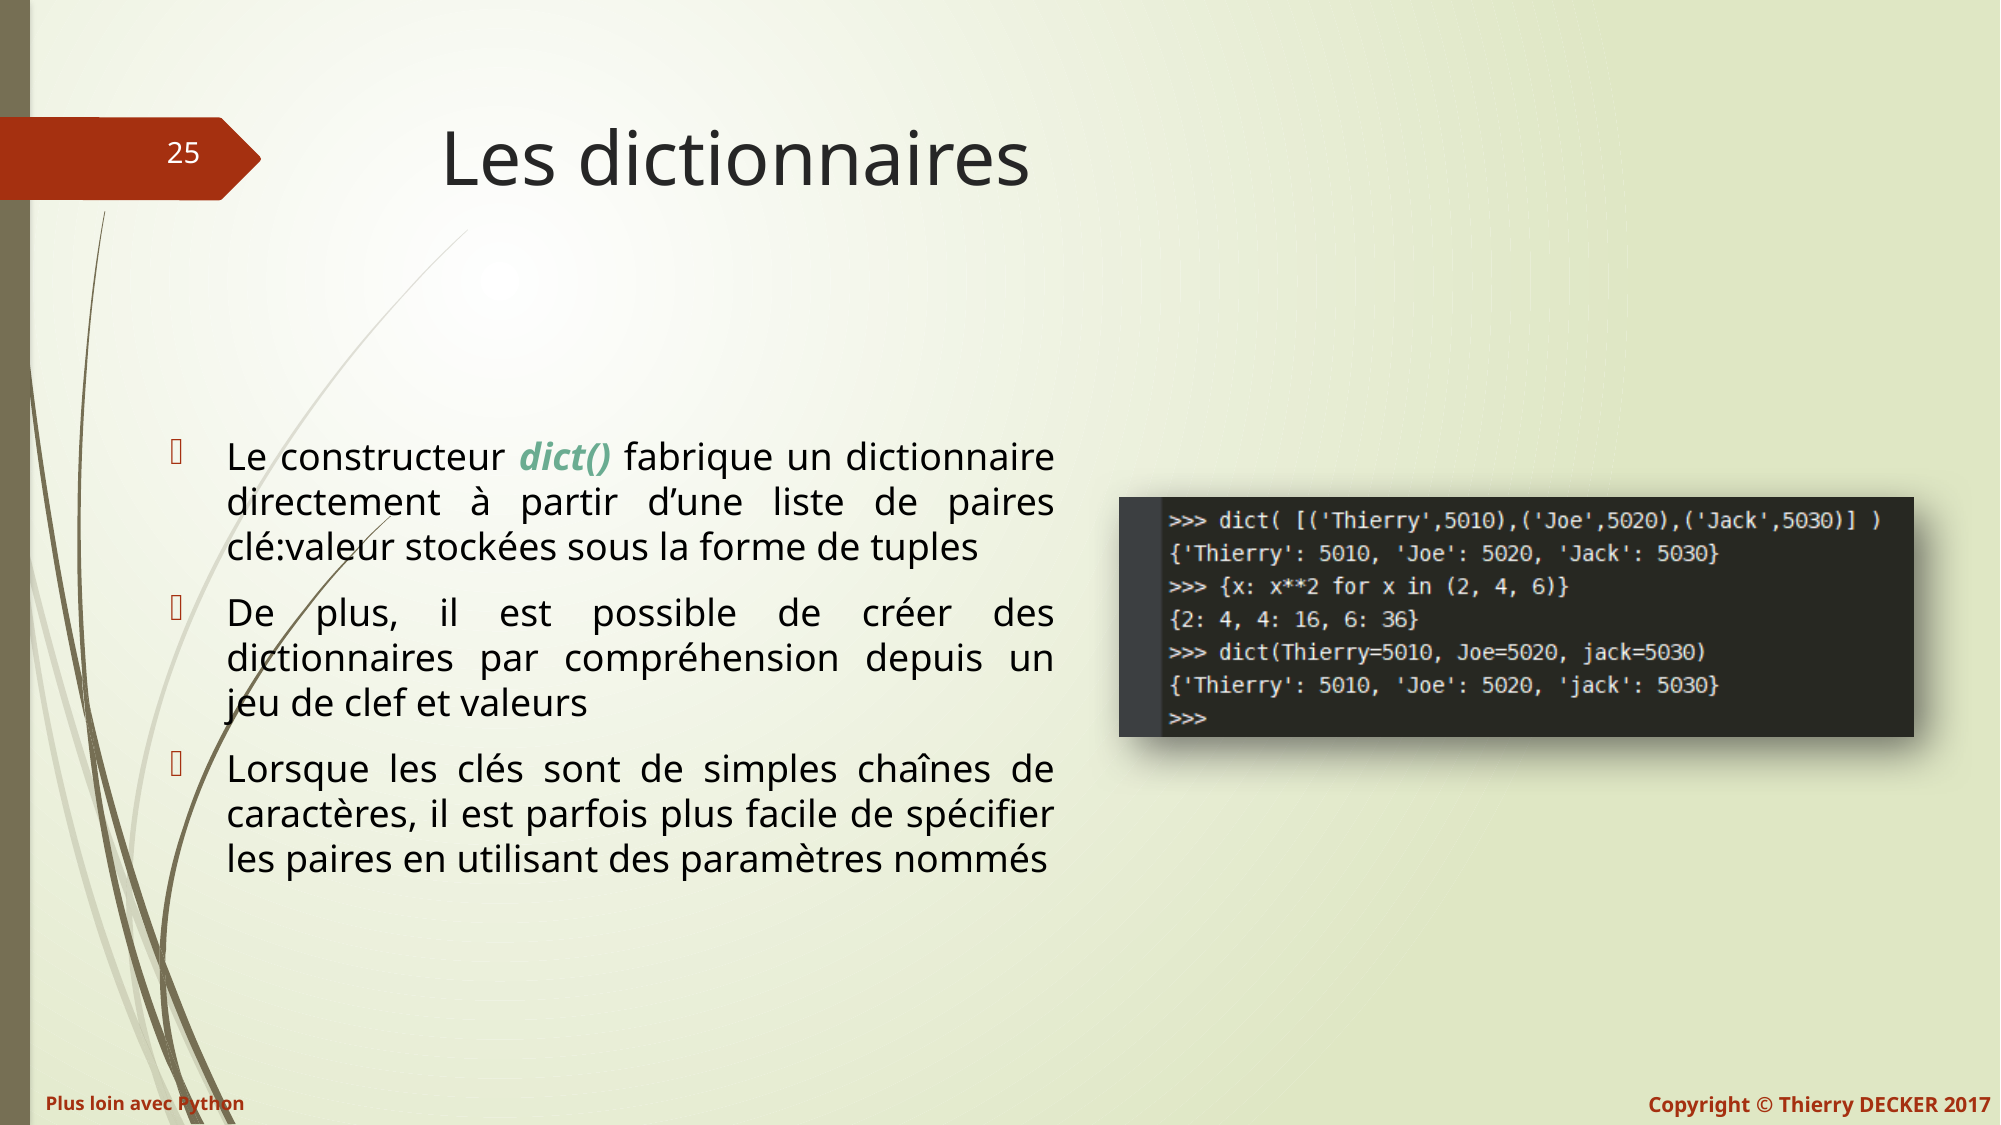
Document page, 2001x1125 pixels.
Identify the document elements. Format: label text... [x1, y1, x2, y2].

picture [1119, 497, 1914, 737]
title Les dictionnaires [425, 102, 1888, 313]
list Le constructeur dict() fabrique un dictionnaire directement à partir d’une liste de paires clé:valeur stockées sous la forme de tuples De plus, il est possible de créer des dictionnaires par compréhension depuis un jeu de clef et valeurs Lorsque les clés sont de simples chaînes de caractères, il est parfois plus facile de spécifier les paires en utilisant des paramètres nommés [155, 275, 1071, 1039]
